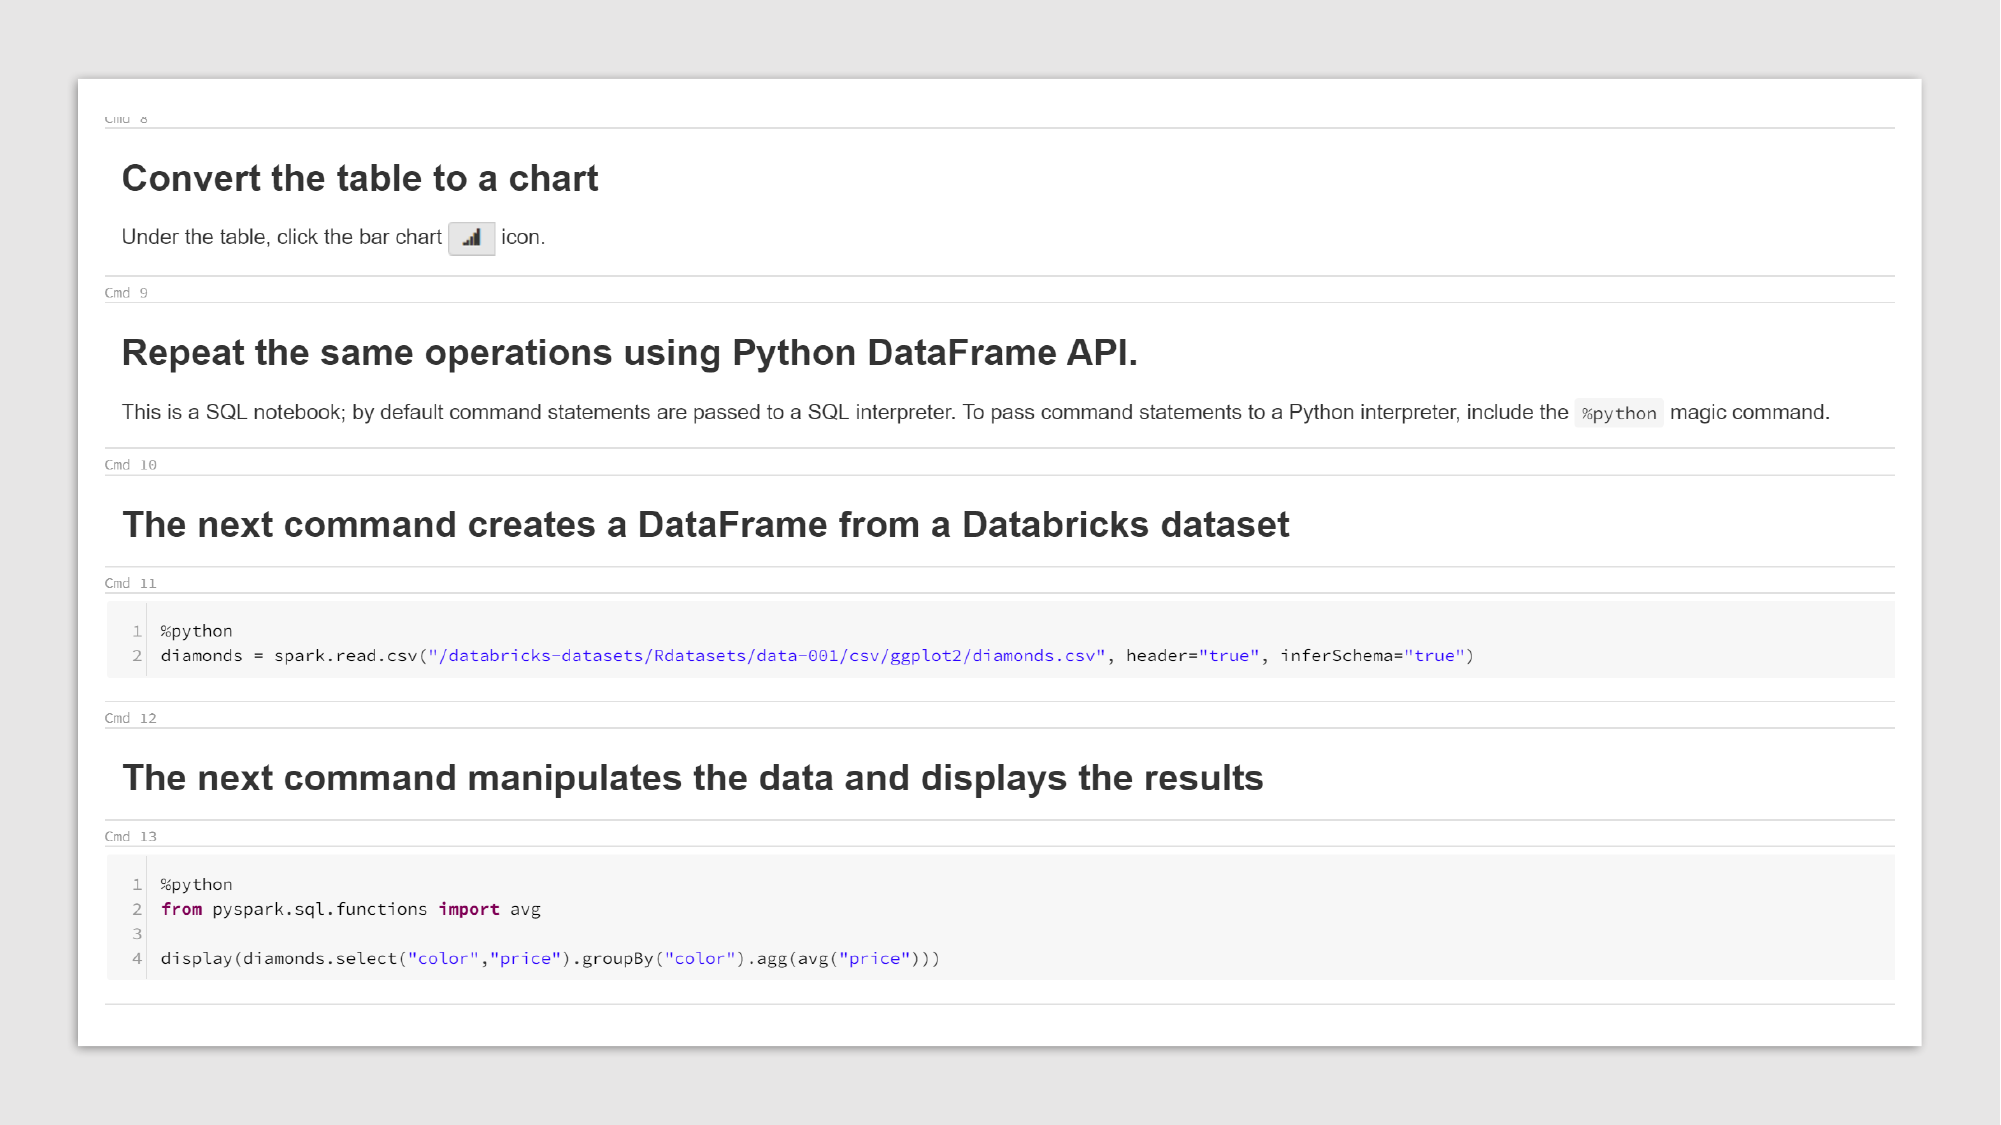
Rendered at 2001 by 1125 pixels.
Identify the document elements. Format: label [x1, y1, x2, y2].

picture [105, 117, 1895, 1008]
text_box [0, 0, 2000, 1125]
text_box [77, 78, 1923, 1047]
